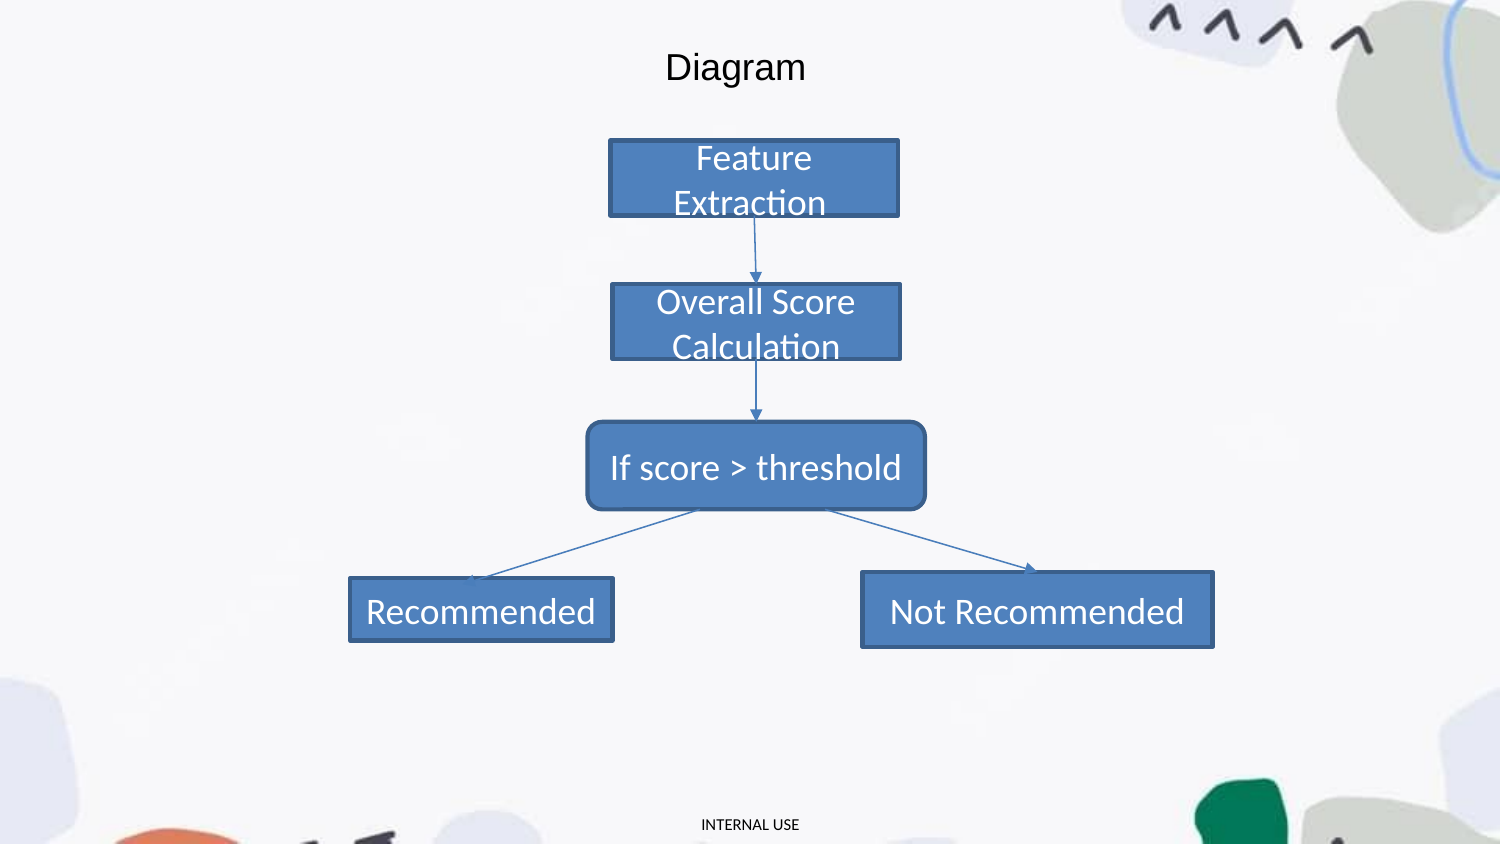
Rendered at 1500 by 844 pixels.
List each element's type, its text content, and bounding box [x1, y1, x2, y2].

picture [0, 0, 1500, 844]
text_box Overall Score Calculation [610, 282, 902, 361]
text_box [462, 509, 701, 585]
text_box Recommended [348, 576, 615, 643]
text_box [824, 509, 1038, 572]
text_box Diagram [650, 35, 822, 95]
text_box If score > threshold [585, 419, 928, 512]
text_box Not Recommended [860, 570, 1215, 649]
text_box Feature Extraction [608, 138, 900, 218]
